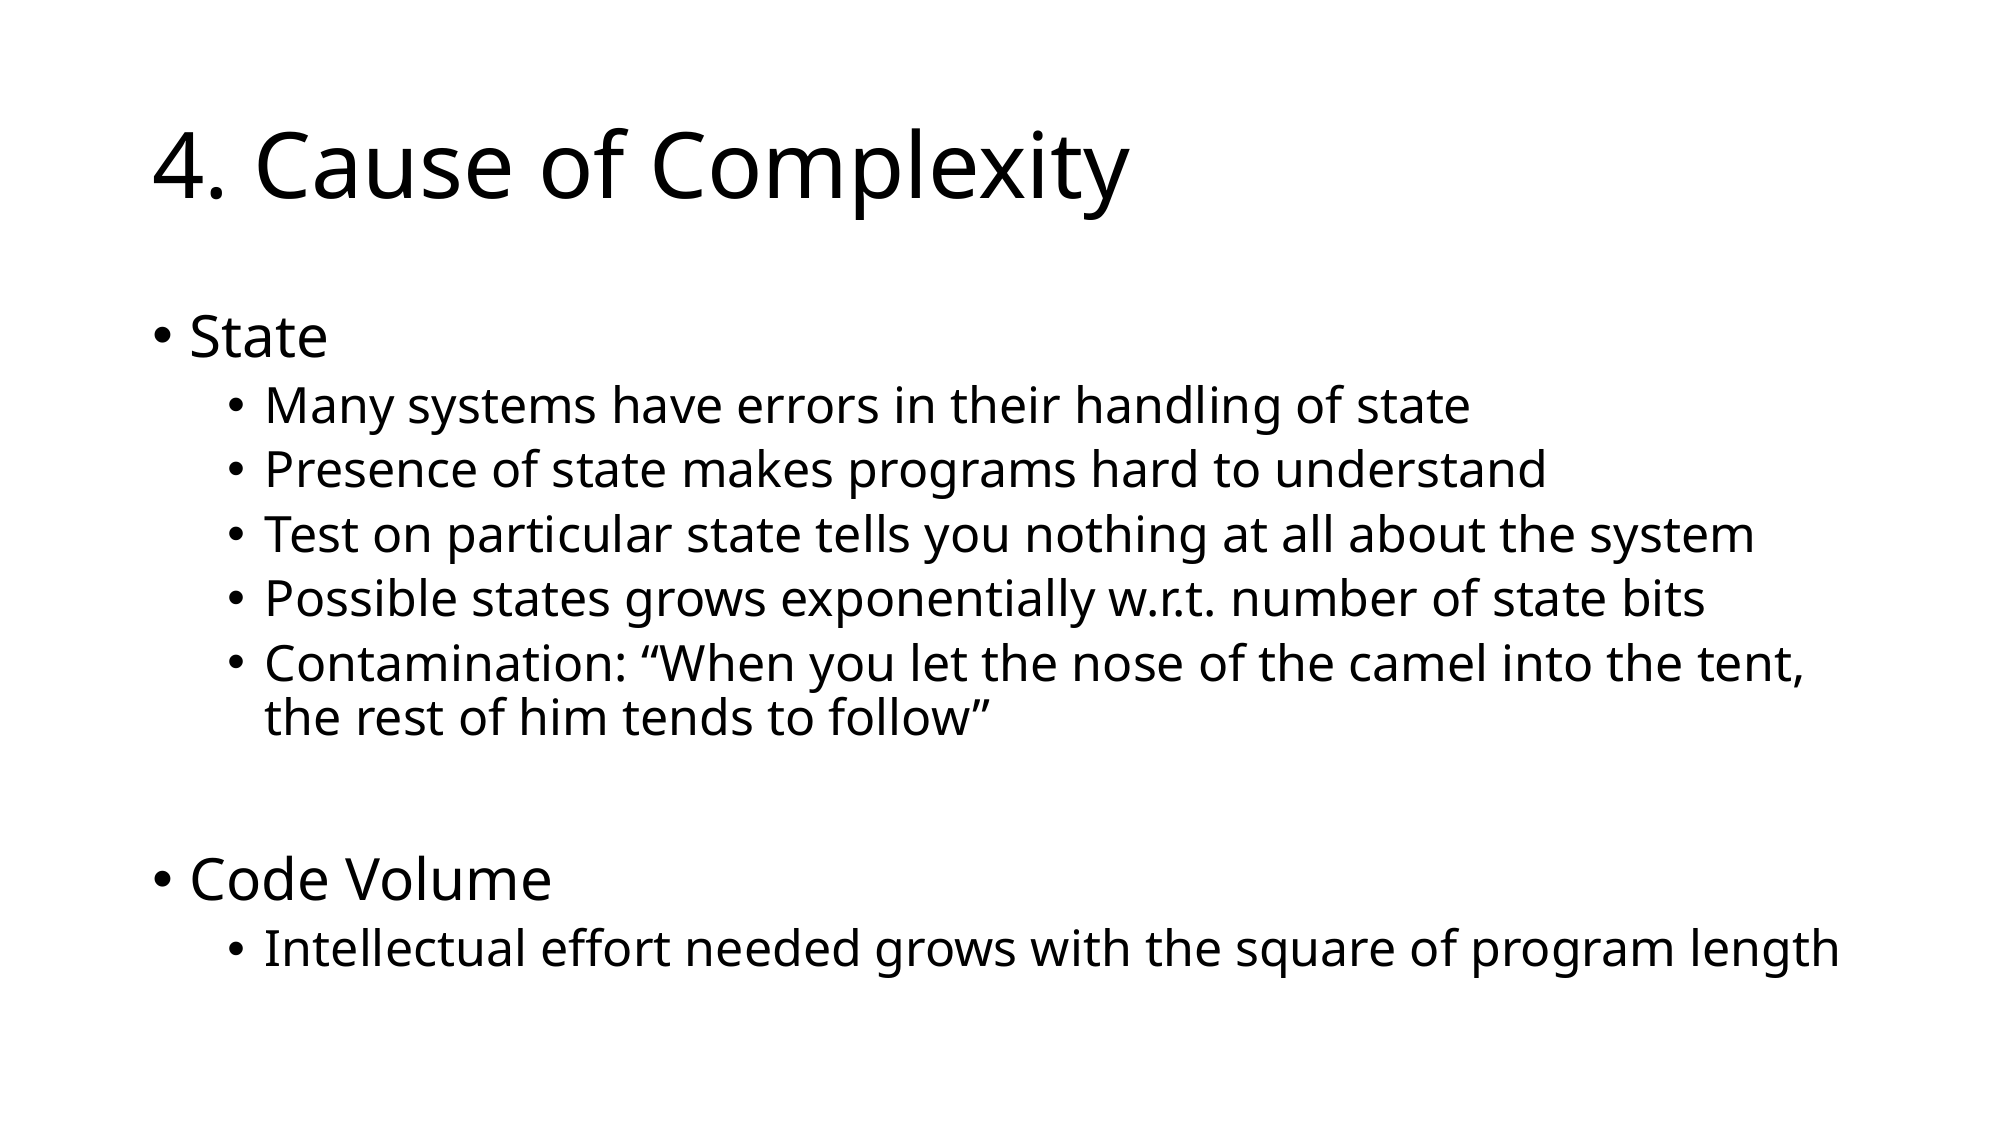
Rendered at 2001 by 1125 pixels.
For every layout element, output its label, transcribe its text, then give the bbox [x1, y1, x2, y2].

list State Many systems have errors in their handling of state Presence of state makes programs hard to understand Test on particular state tells you nothing at all about the system Possible states grows exponentially w.r.t. number of state bits Contamination: “When you let the nose of the camel into the tent, the rest of him tends to follow” Code Volume Intellectual effort needed grows with the square of program length [137, 299, 1863, 1014]
title 4. Cause of Complexity [137, 59, 1863, 278]
